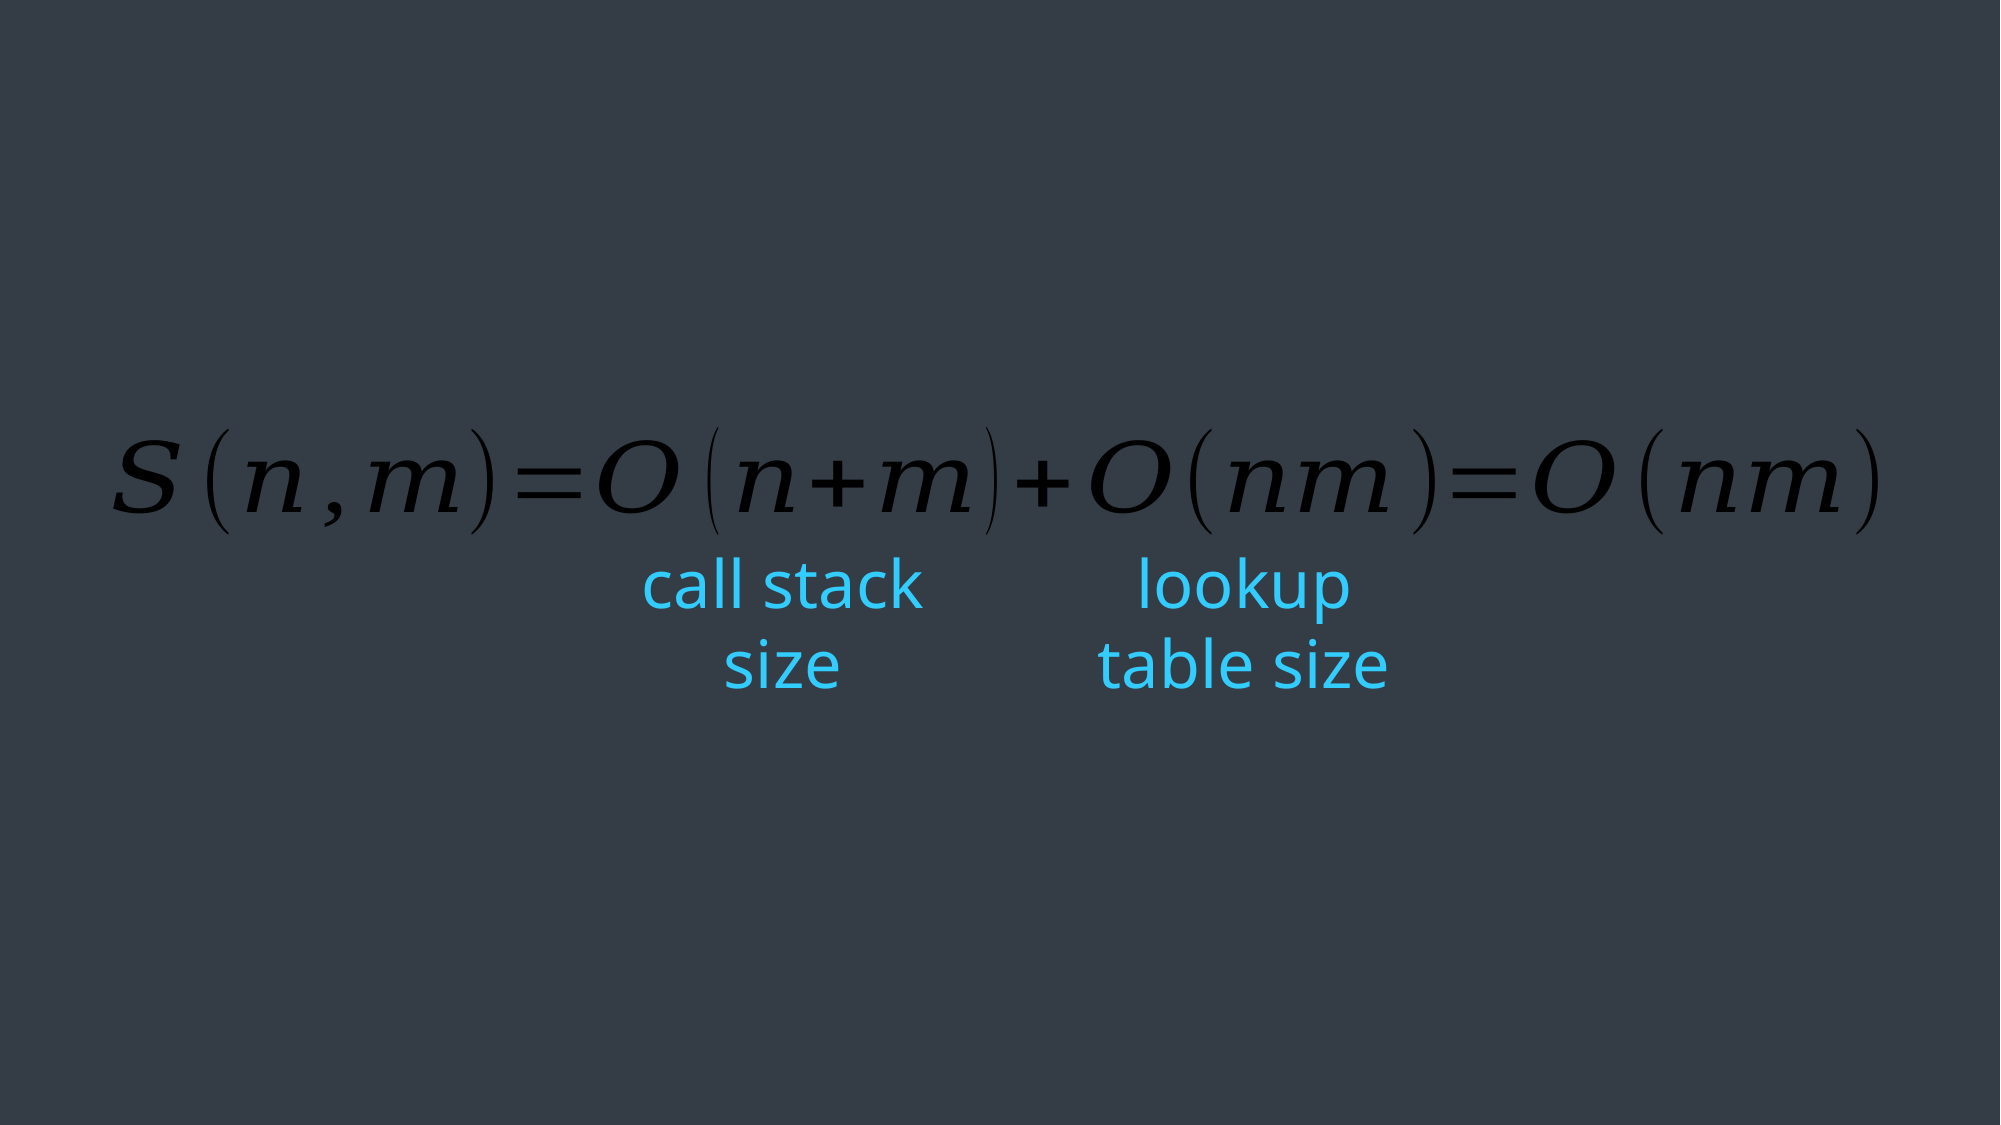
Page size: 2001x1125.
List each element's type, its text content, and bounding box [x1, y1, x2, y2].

text_box call stack size [613, 542, 953, 703]
text_box lookup table size [1085, 542, 1404, 703]
